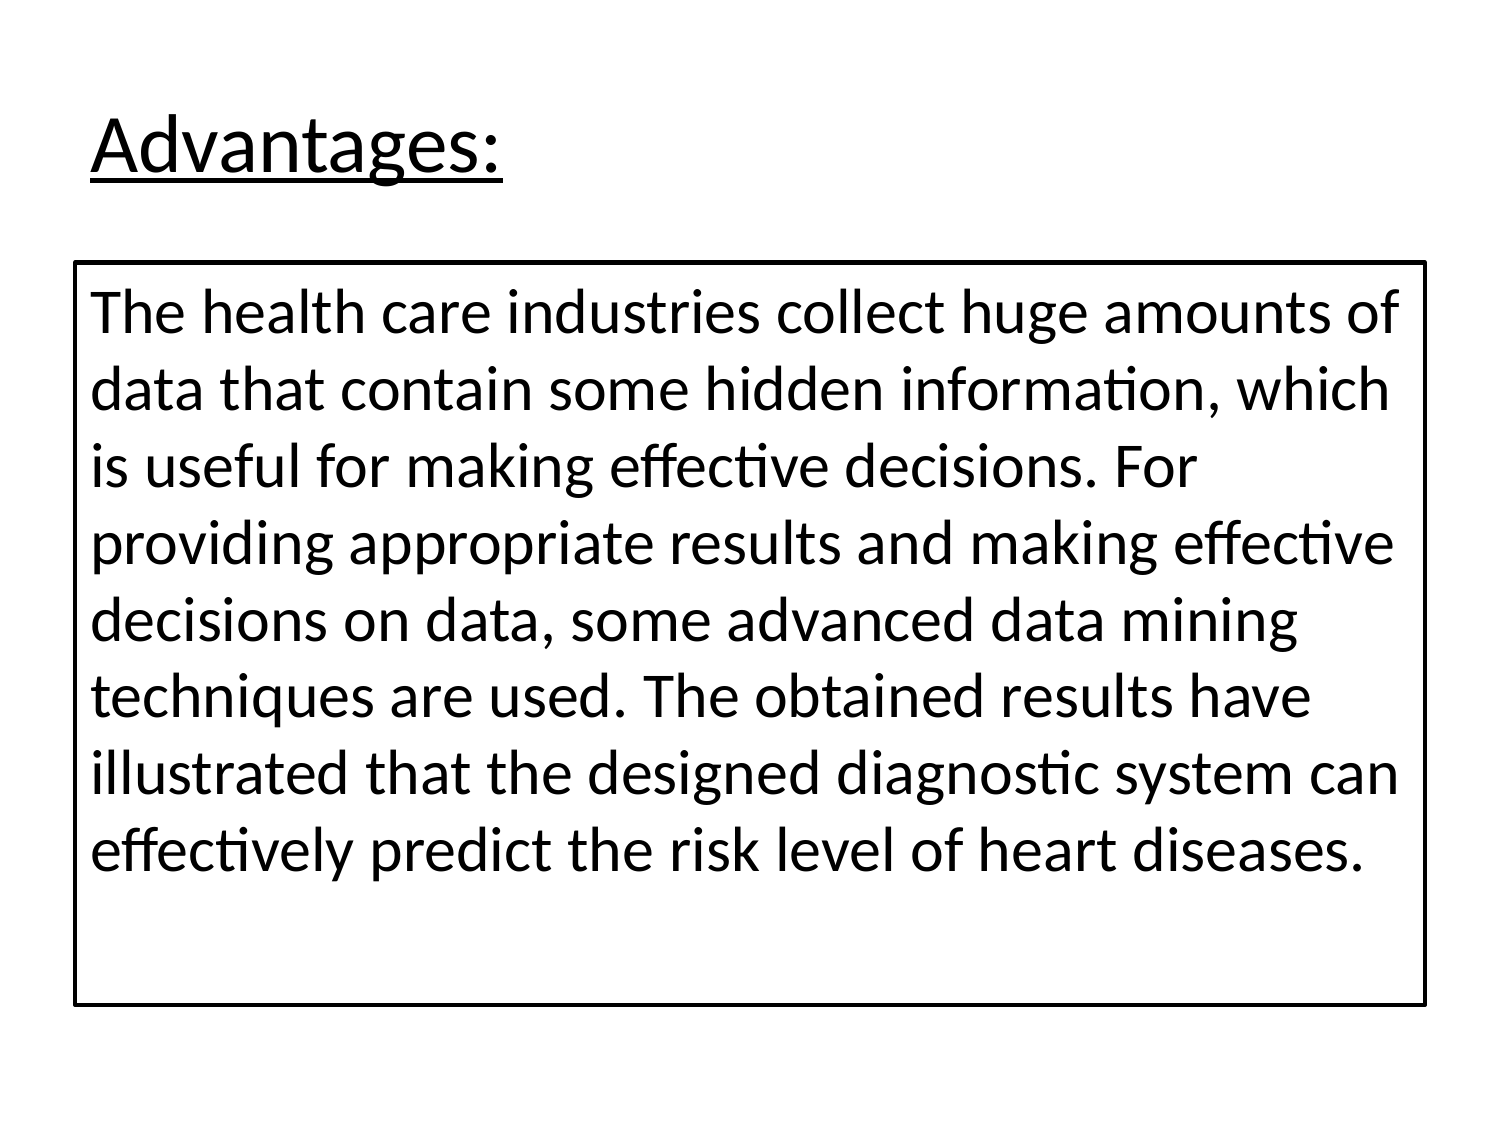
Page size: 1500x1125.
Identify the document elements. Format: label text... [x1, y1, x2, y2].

title Advantages: [75, 45, 1425, 233]
list The health care industries collect huge amounts of data that contain some hidden information, which is useful for making effective decisions. For providing appropriate results and making effective decisions on data, some advanced data mining techniques are used. The obtained results have illustrated that the designed diagnostic system can effectively predict the risk level of heart diseases. [73, 260, 1427, 1007]
